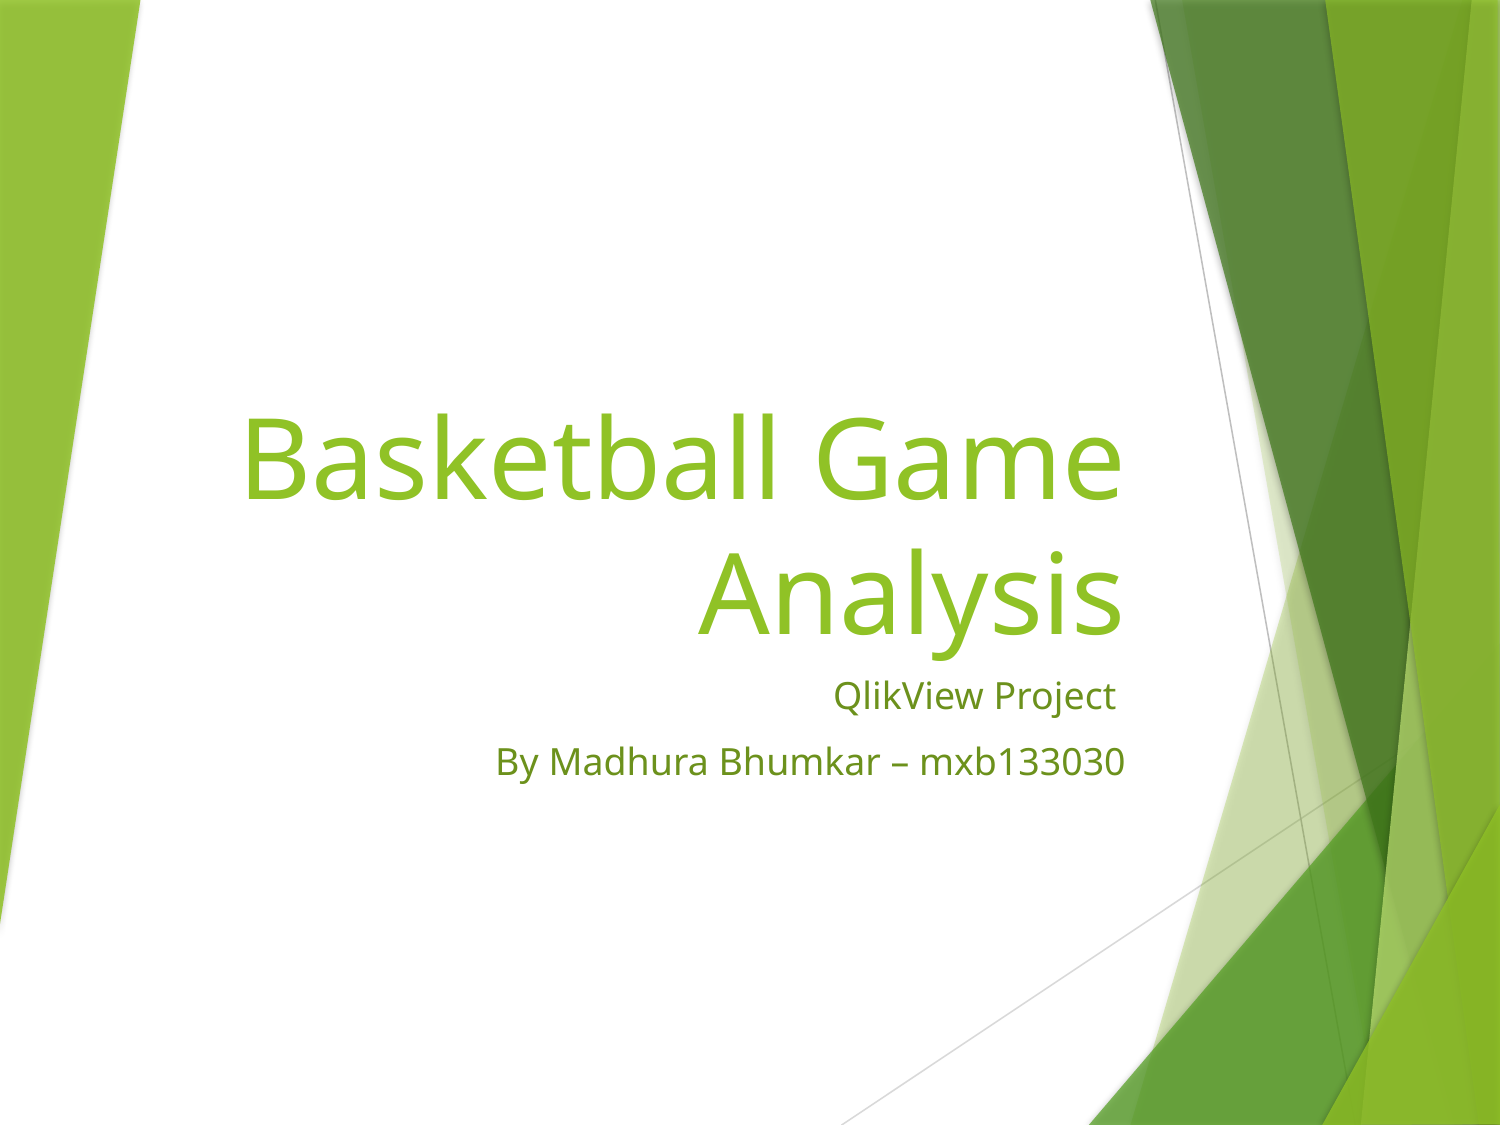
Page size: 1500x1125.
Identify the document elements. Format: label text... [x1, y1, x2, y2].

subtitle QlikView Project By Madhura Bhumkar – mxb133030 [185, 664, 1142, 845]
title Basketball Game Analysis [185, 394, 1142, 664]
